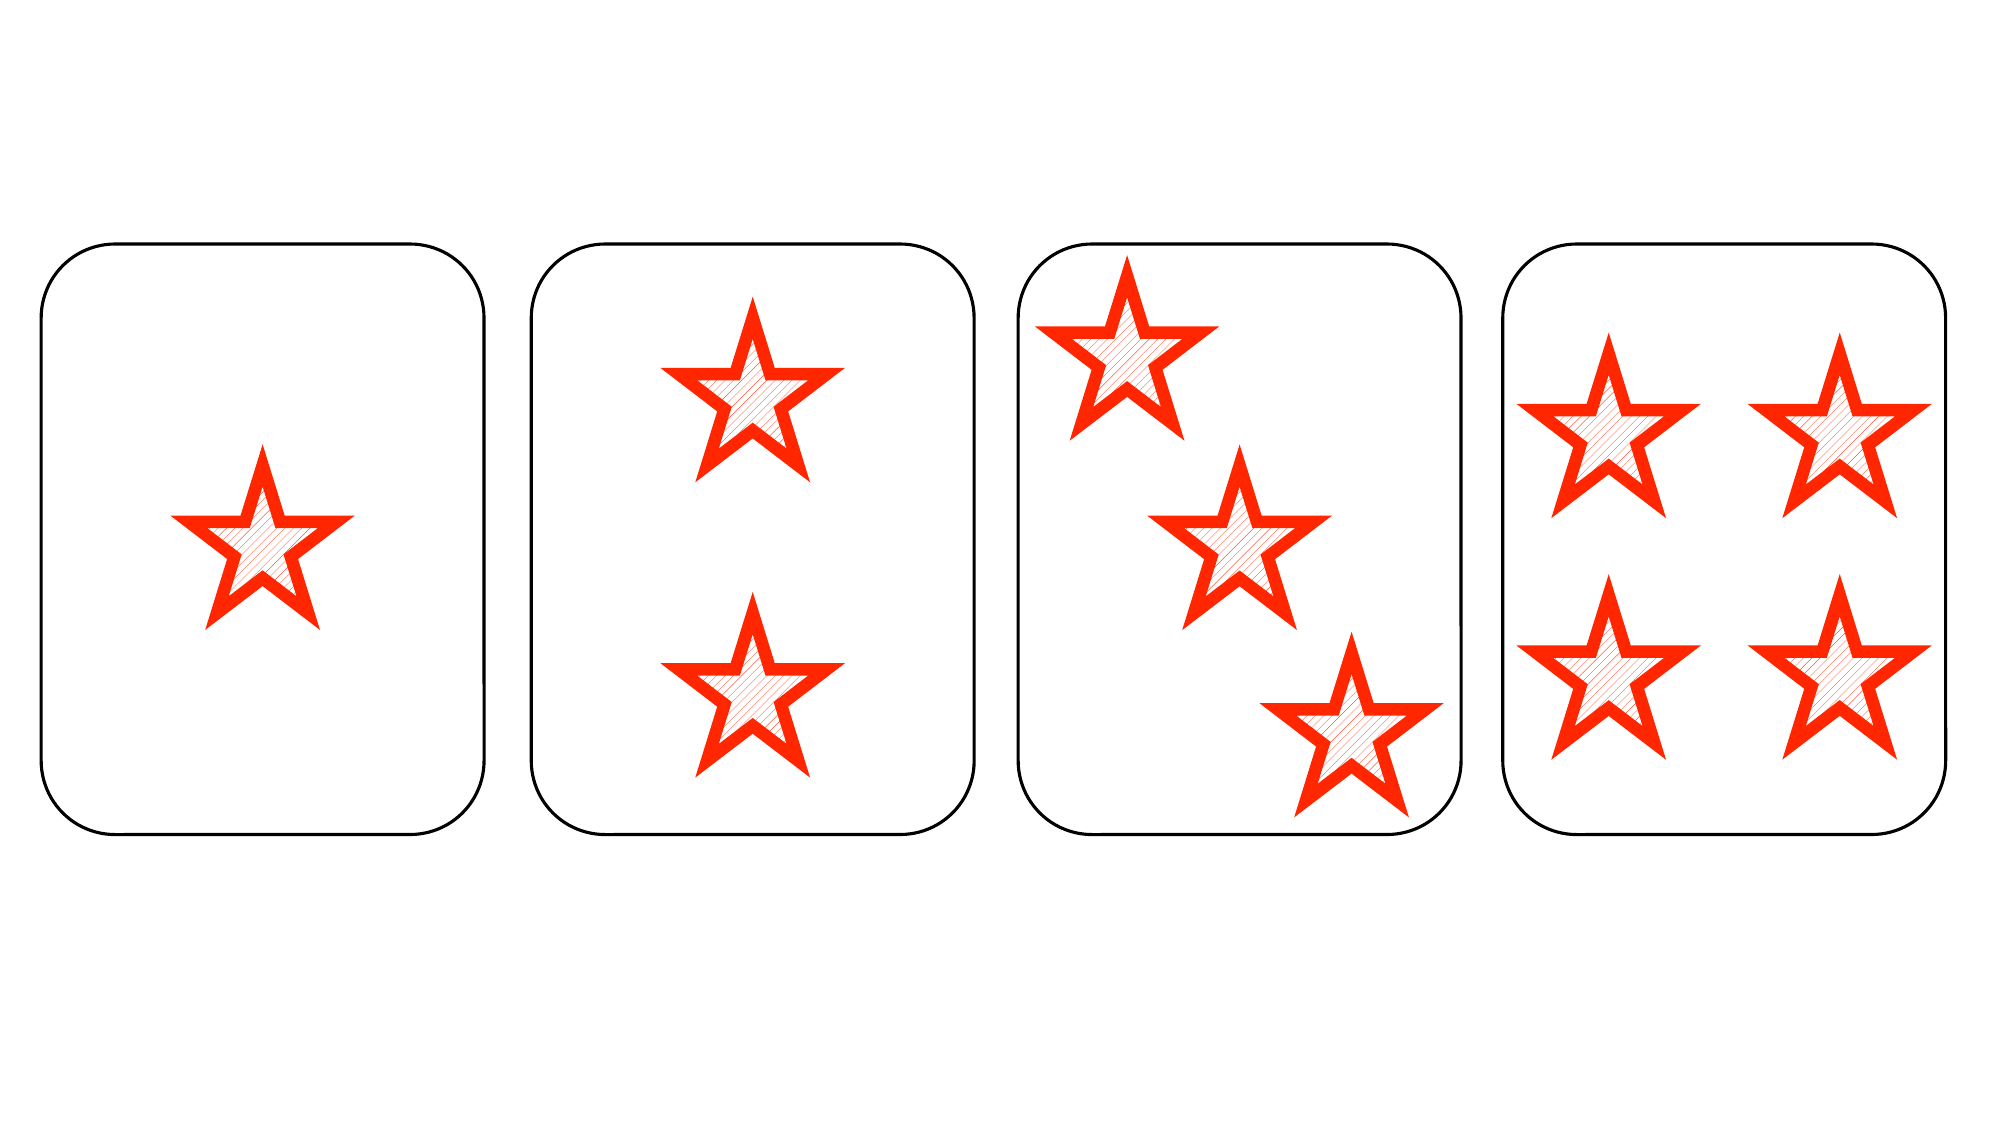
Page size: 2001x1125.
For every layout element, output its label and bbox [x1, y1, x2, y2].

text_box [1274, 649, 1429, 804]
text_box [1762, 350, 1917, 505]
text_box [530, 242, 976, 836]
text_box [1762, 591, 1917, 746]
text_box [1501, 242, 1947, 836]
text_box [40, 242, 486, 836]
text_box [185, 461, 340, 616]
text_box [1050, 272, 1204, 427]
text_box [675, 314, 830, 469]
text_box [1531, 350, 1686, 505]
text_box [675, 609, 830, 764]
text_box [1162, 462, 1317, 617]
text_box [1531, 591, 1686, 746]
text_box [1017, 242, 1463, 836]
